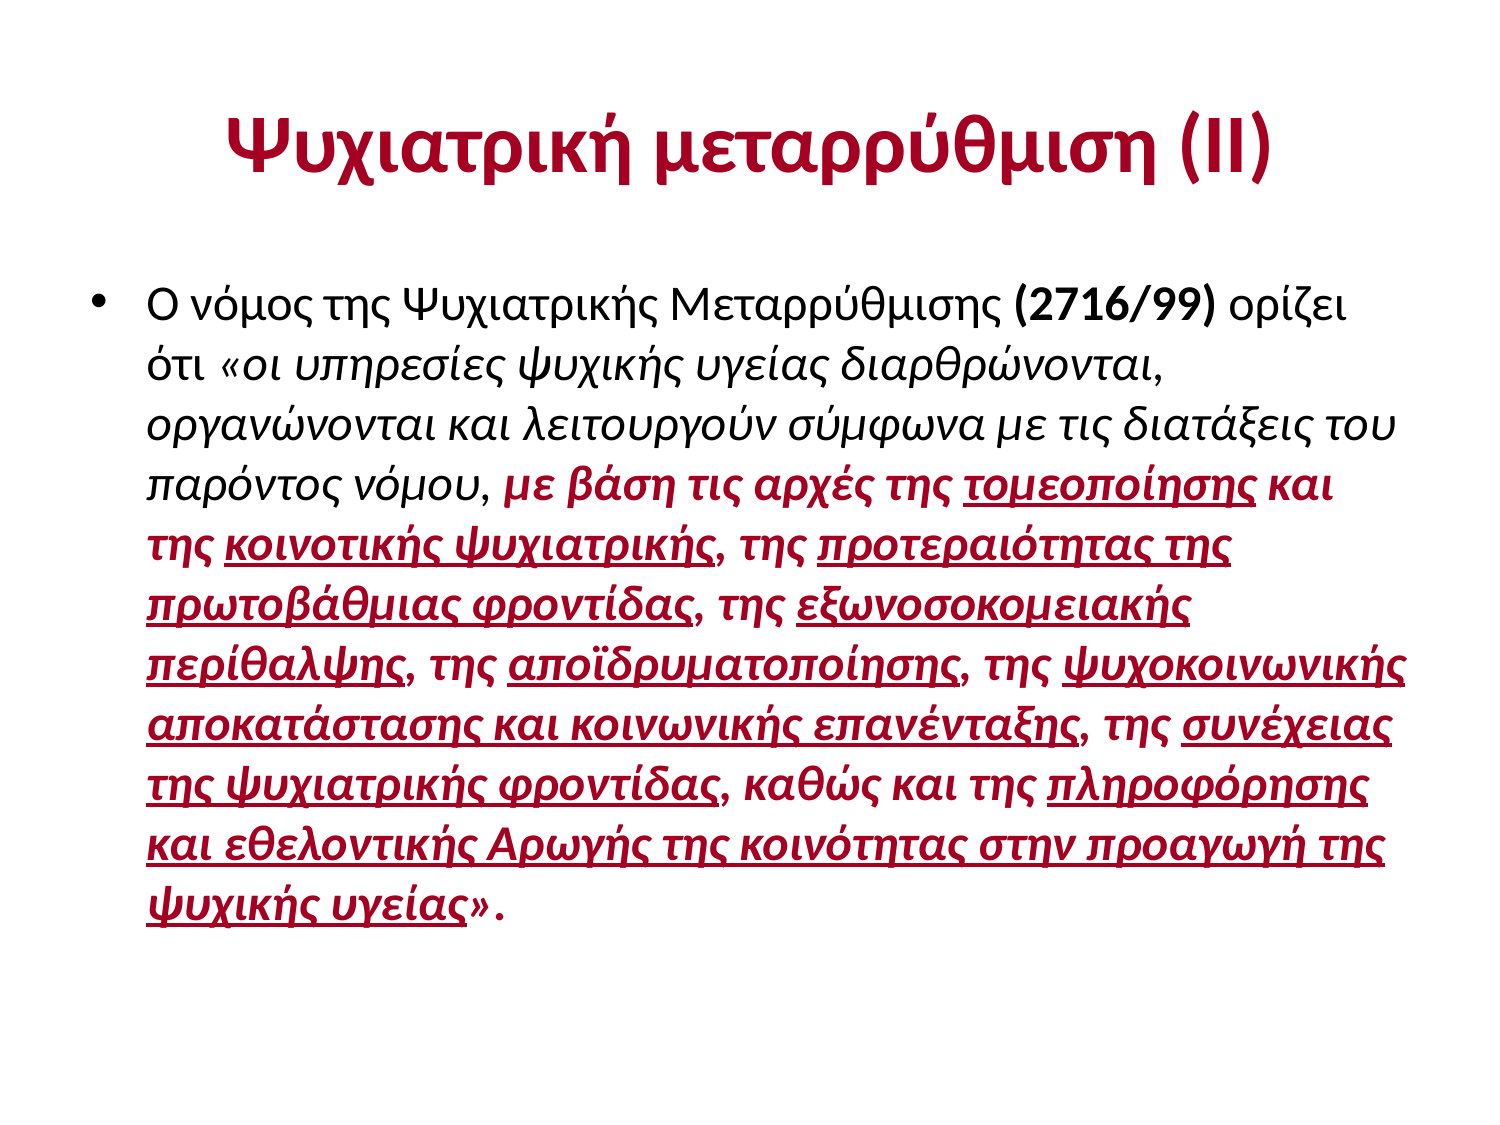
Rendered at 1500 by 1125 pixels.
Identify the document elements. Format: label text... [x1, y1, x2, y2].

title Ψυχιατρική μεταρρύθμιση (ΙΙ) [75, 45, 1425, 233]
list Ο νόμος της Ψυχιατρικής Μεταρρύθμισης (2716/99) ορίζει ότι «οι υπηρεσίες ψυχικής υγείας διαρθρώνονται, οργανώνονται και λειτουργούν σύμφωνα με τις διατάξεις του παρόντος νόμου, με βάση τις αρχές της τομεοποίησης και της κοινοτικής ψυχιατρικής, της προτεραιότητας της πρωτοβάθμιας φροντίδας, της εξωνοσοκομειακής περίθαλψης, της αποϊδρυματοποίησης, της ψυχοκοινωνικής αποκατάστασης και κοινωνικής επανένταξης, της συνέχειας της ψυχιατρικής φροντίδας, καθώς και της πληροφόρησης και εθελοντικής Αρωγής της κοινότητας στην προαγωγή της ψυχικής υγείας». [75, 262, 1425, 1005]
